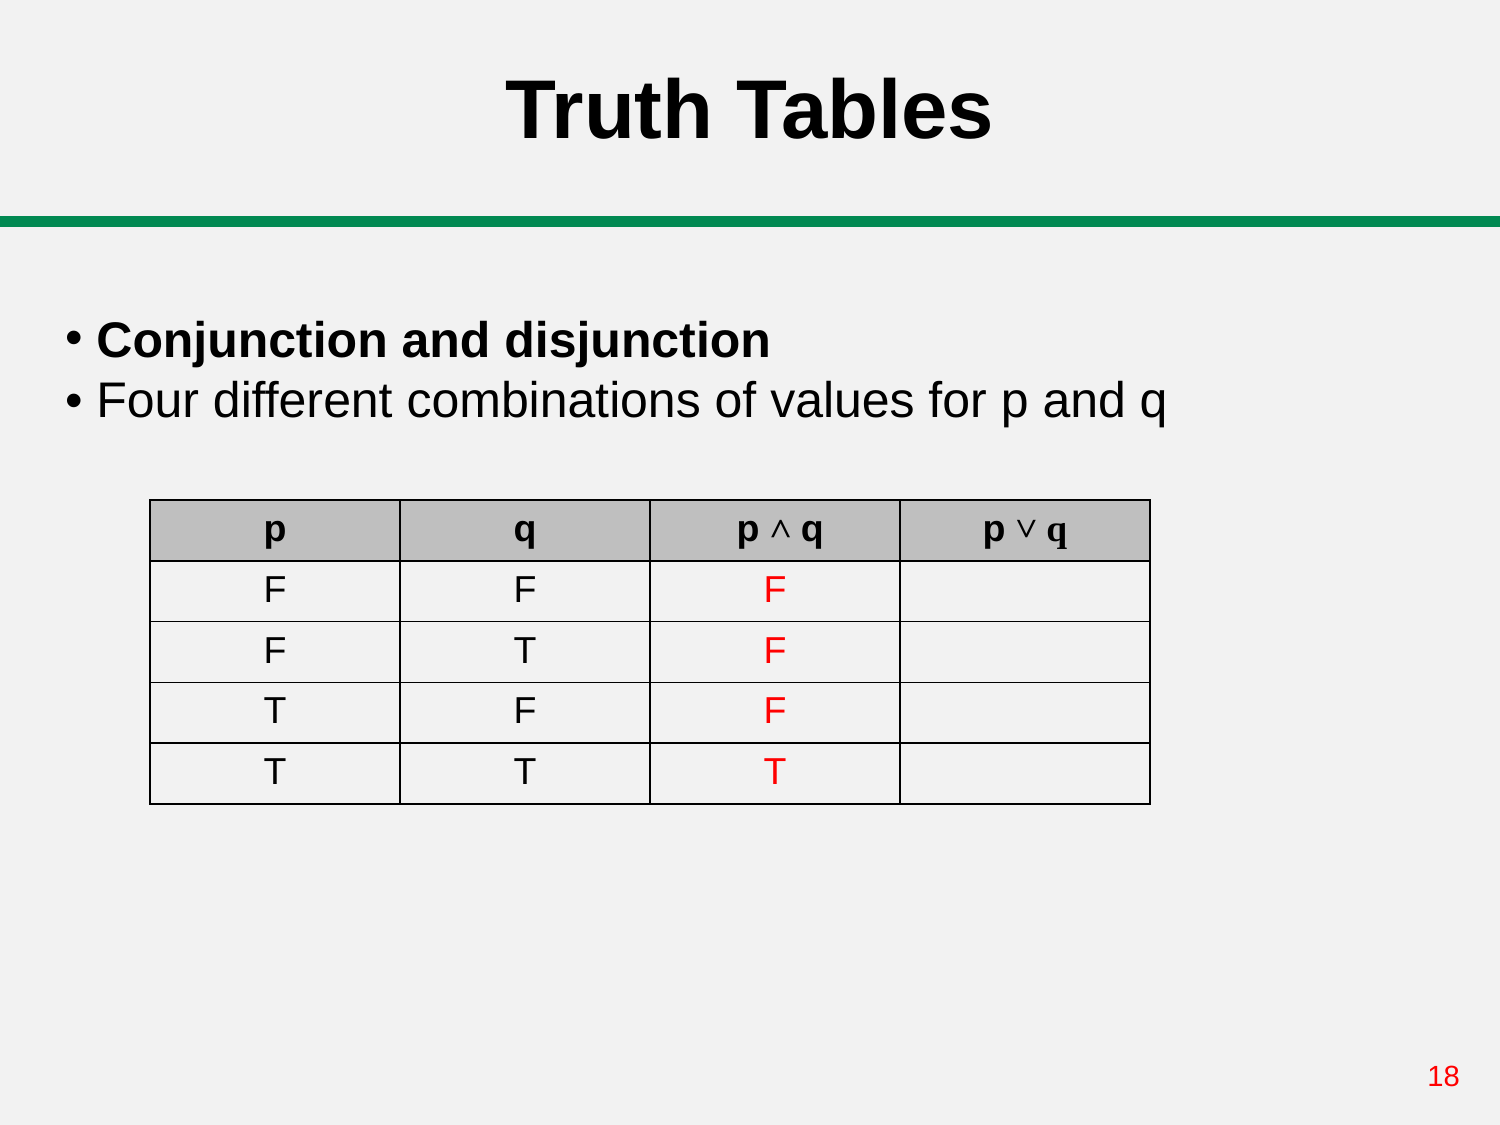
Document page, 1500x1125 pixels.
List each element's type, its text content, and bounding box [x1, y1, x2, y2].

table_cell [901, 744, 1149, 803]
table_cell F [151, 562, 399, 621]
table_cell T [651, 744, 899, 803]
table_cell [901, 683, 1149, 742]
table_header q [401, 501, 649, 560]
title Truth Tables [0, 0, 1500, 163]
table_cell F [401, 683, 649, 742]
table_cell F [651, 562, 899, 621]
table_cell F [151, 622, 399, 682]
table_cell F [401, 562, 649, 621]
table_header p ˄ q [651, 501, 899, 560]
table_header p ˅ q [901, 501, 1149, 560]
table_cell F [651, 622, 899, 682]
table_cell T [401, 622, 649, 682]
table_cell F [651, 683, 899, 742]
table_cell [901, 562, 1149, 621]
table_header p [151, 501, 399, 560]
table_cell [901, 622, 1149, 682]
table_cell T [151, 683, 399, 742]
table_cell T [151, 744, 399, 803]
text_box Conjunction and disjunction • Four different combinations of values for p and q [50, 299, 1450, 555]
table_cell T [401, 744, 649, 803]
